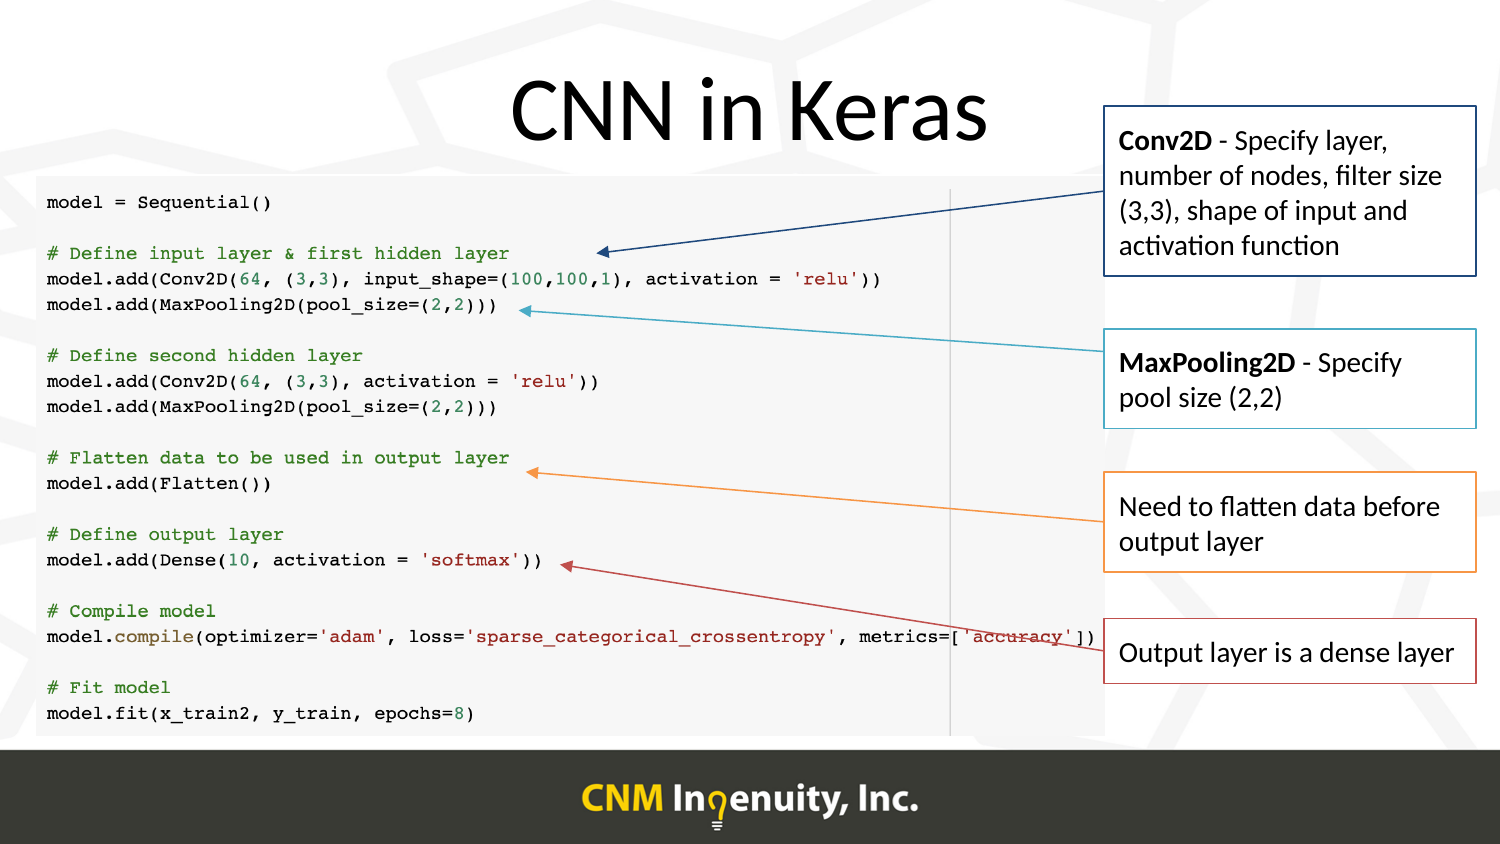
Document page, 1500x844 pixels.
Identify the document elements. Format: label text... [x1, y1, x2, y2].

picture [0, 0, 1500, 844]
text_box Output layer is a dense layer [1109, 618, 1476, 684]
text_box Conv2D - Specify layer, number of nodes, filter size (3,3), shape of input and activation function [1104, 106, 1476, 276]
text_box MaxPooling2D - Specify pool size (2,2) [1109, 328, 1476, 429]
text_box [518, 310, 1112, 353]
text_box Need to flatten data before output layer [1109, 471, 1476, 572]
title CNN in Keras [75, 33, 1425, 173]
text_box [525, 471, 1105, 523]
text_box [596, 191, 1105, 254]
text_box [559, 564, 1105, 652]
